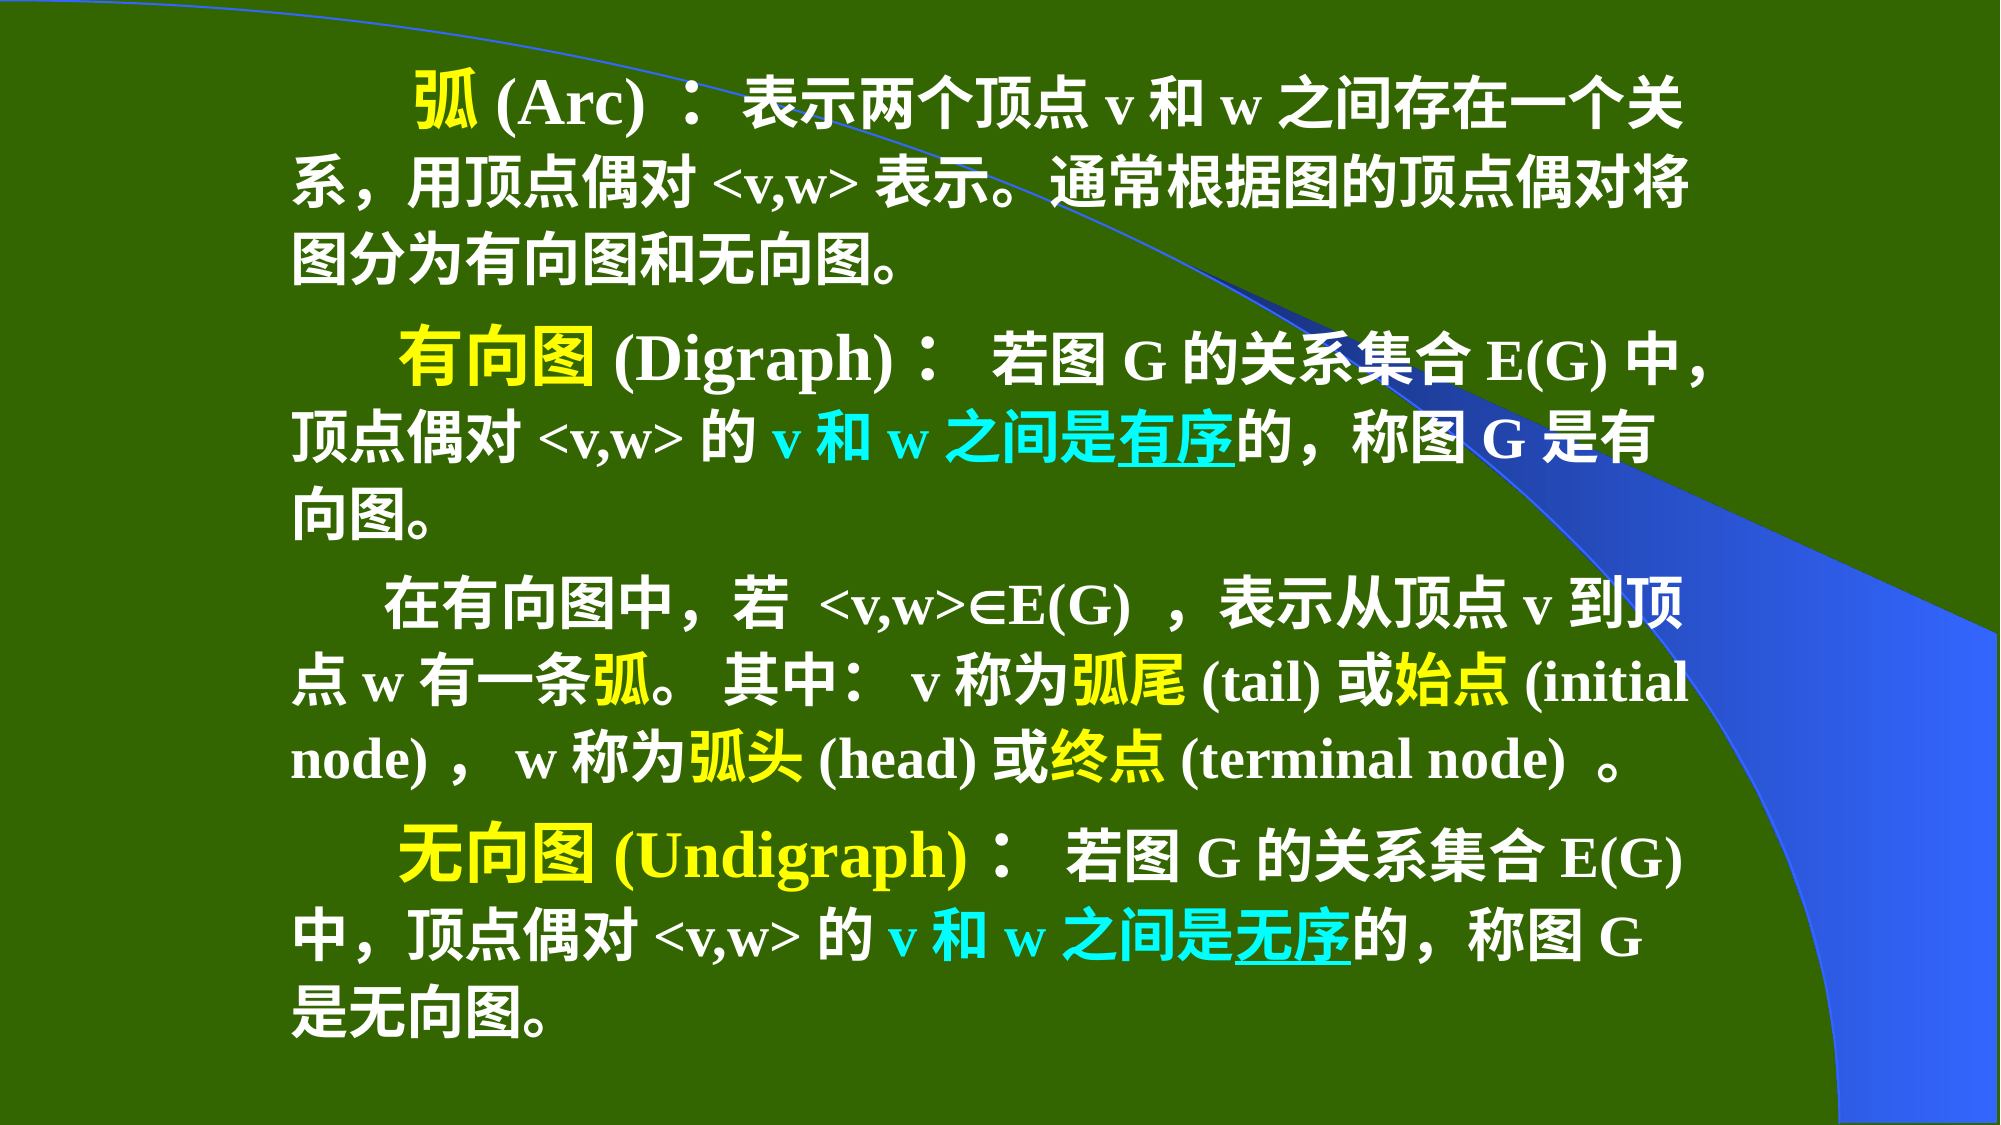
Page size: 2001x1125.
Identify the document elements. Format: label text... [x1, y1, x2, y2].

list 弧(Arc) ：表示两个顶点v和w之间存在一个关系，用顶点偶对<v,w>表示。通常根据图的顶点偶对将图分为有向图和无向图。 有向图(Digraph)： 若图G的关系集合E(G)中，顶点偶对<v,w>的v和w之间是有序的，称图G是有向图。 在有向图中，若 <v,w>E(G) ，表示从顶点v到顶点w有一条弧。 其中：v称为弧尾(tail)或始点(initial node)，w称为弧头(head)或终点(terminal node) 。 无向图(Undigraph)： 若图G的关系集合E(G)中，顶点偶对<v,w>的v和w之间是无序的，称图G是无向图。 [275, 42, 1725, 982]
